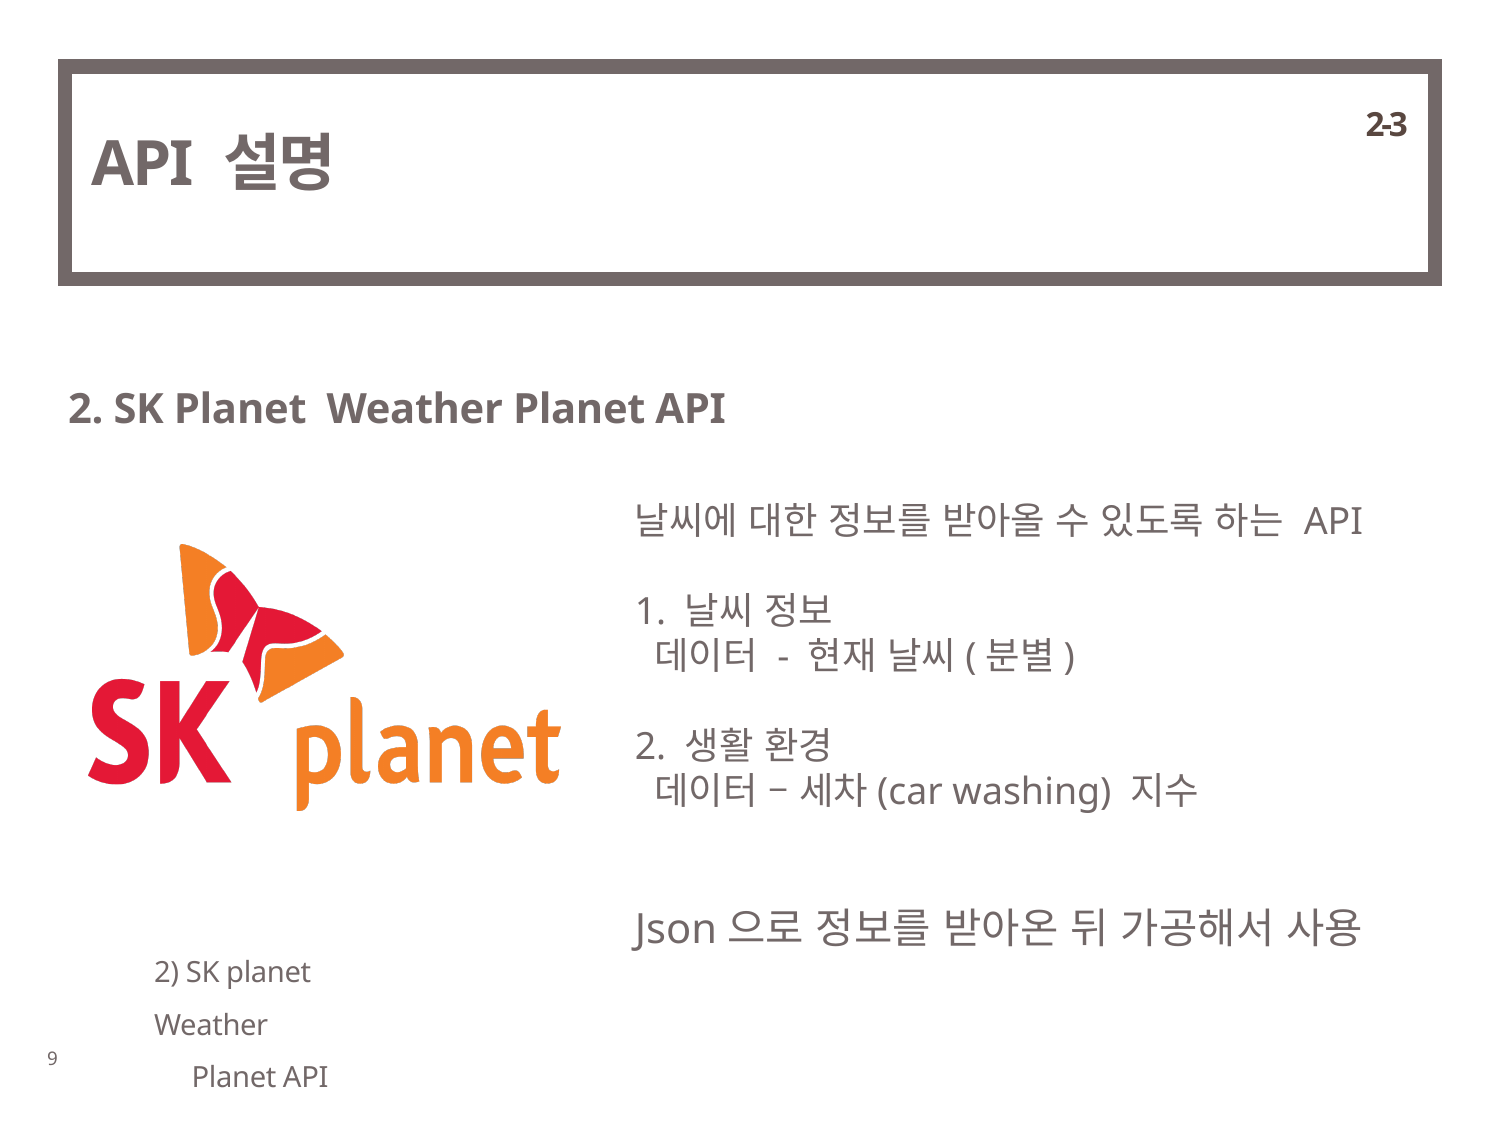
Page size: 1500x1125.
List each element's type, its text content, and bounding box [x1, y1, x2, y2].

text_box [63, 64, 1437, 281]
text_box 2-3 [1153, 19, 1424, 197]
text_box 2. SK Planet Weather Planet API [53, 349, 750, 409]
picture [88, 543, 562, 811]
text_box 2) SK planet Weather Planet API [139, 928, 372, 1106]
text_box 날씨에 대한 정보를 받아올 수 있도록 하는 API 1. 날씨 정보 데이터 - 현재 날씨(분별) 2. 생활 환경 데이터 – 세차(car washing) 지수 Json으로 정보를 받아온 뒤 가공해서 사용 [620, 489, 1483, 960]
